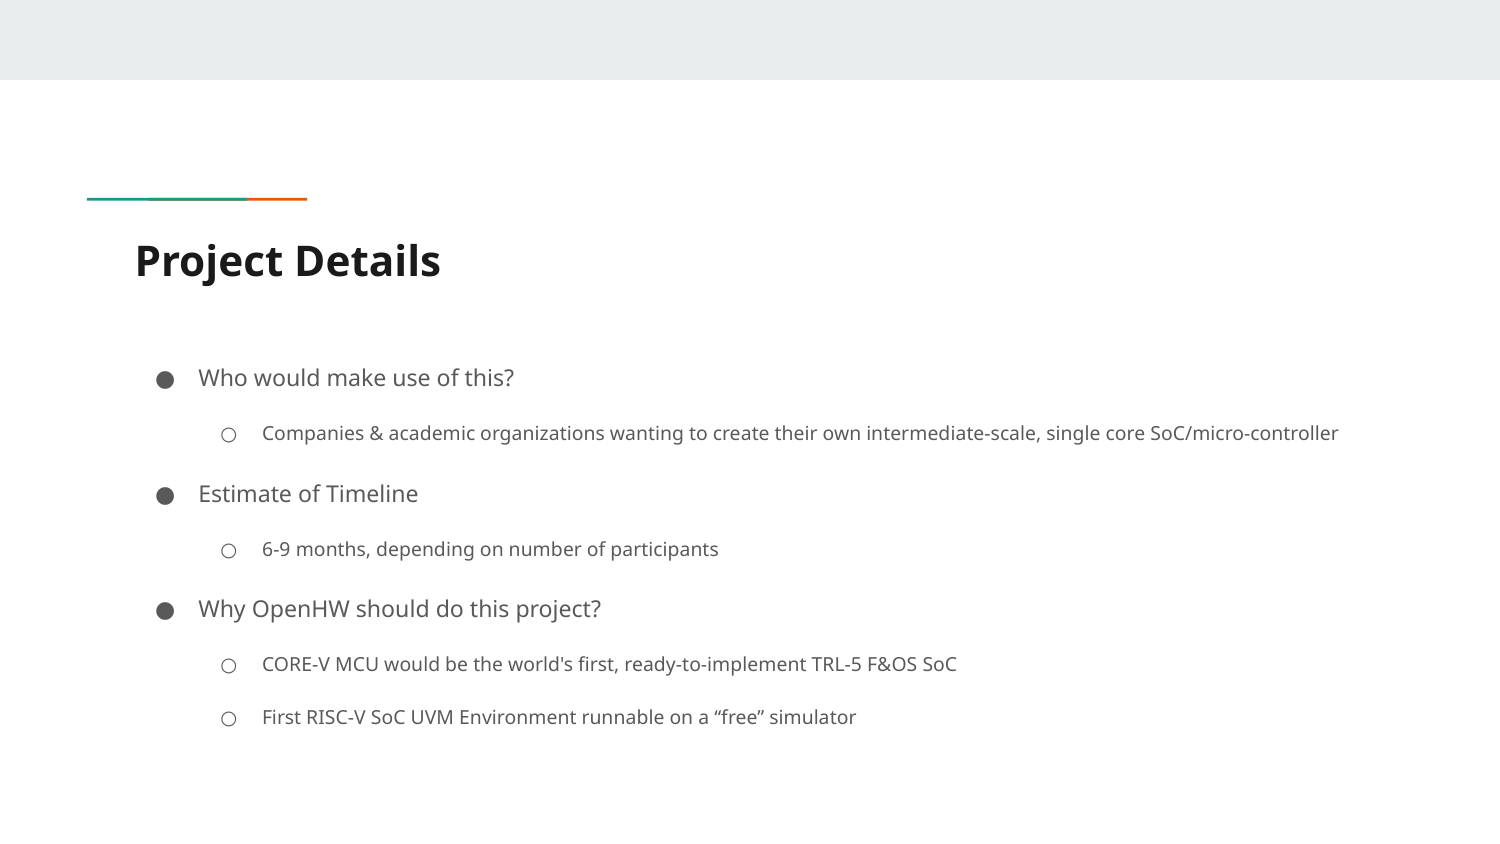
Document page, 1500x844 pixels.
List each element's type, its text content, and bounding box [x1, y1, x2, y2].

list Who would make use of this? Companies & academic organizations wanting to create their own intermediate-scale, single core SoC/micro-controller Estimate of Timeline 6-9 months, depending on number of participants Why OpenHW should do this project? CORE-V MCU would be the world's first, ready-to-implement TRL-5 F&OS SoC First RISC-V SoC UVM Environment runnable on a “free” simulator [119, 316, 1381, 782]
title Project Details [119, 216, 1381, 305]
